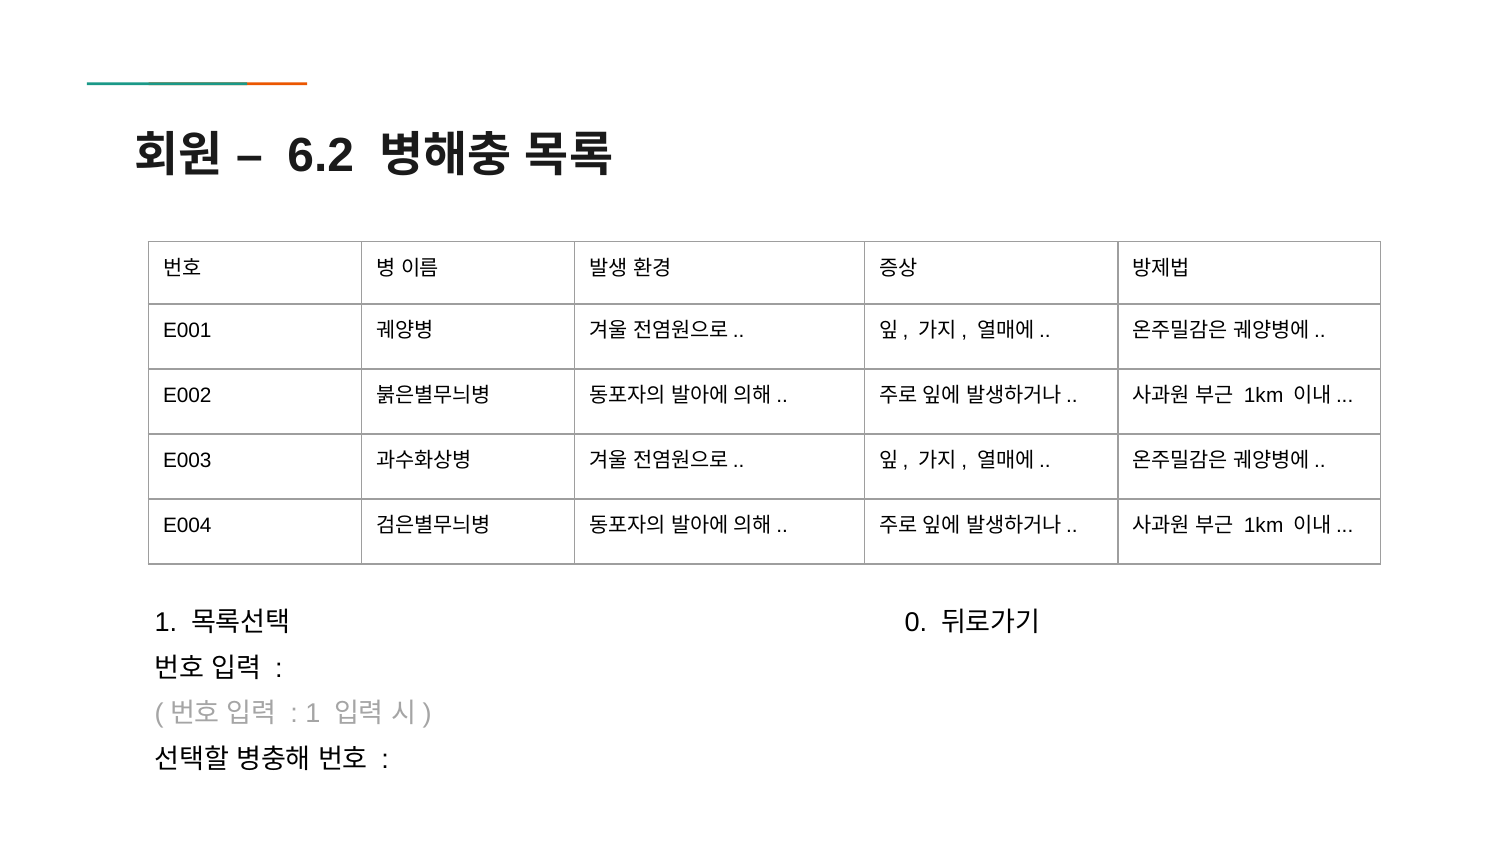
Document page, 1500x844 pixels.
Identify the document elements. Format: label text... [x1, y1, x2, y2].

table_cell E001 [149, 305, 361, 368]
table_cell 잎, 가지, 열매에.. [865, 305, 1117, 368]
table_cell E002 [149, 370, 361, 433]
table_header 번호 [149, 242, 361, 303]
table_header 병 이름 [362, 242, 574, 303]
table_cell 붉은별무늬병 [362, 370, 574, 433]
table_header 발생 환경 [575, 242, 864, 303]
table_cell 주로 잎에 발생하거나.. [865, 370, 1117, 433]
table_header 방제법 [1119, 242, 1380, 303]
table_cell 궤양병 [362, 305, 574, 368]
table_header 증상 [865, 242, 1117, 303]
table_cell 주로 잎에 발생하거나.. [865, 500, 1117, 563]
table_cell 온주밀감은 궤양병에.. [1119, 305, 1380, 368]
table_cell 잎, 가지, 열매에.. [865, 435, 1117, 498]
table_cell 사과원 부근 1km 이내... [1119, 500, 1380, 563]
table_cell 동포자의 발아에 의해.. [575, 500, 864, 563]
text_box 1. 목록선택 0. 뒤로가기 번호 입력 : (번호 입력 : 1 입력 시) 선택할 병충해 번호 : [139, 576, 1342, 807]
table_cell E004 [149, 500, 361, 563]
title 회원 – 6.2 병해충 목록 [119, 108, 1381, 196]
table_cell 겨울 전염원으로.. [575, 305, 864, 368]
table_cell 사과원 부근 1km 이내... [1119, 370, 1380, 433]
table_cell 온주밀감은 궤양병에.. [1119, 435, 1380, 498]
table_cell 동포자의 발아에 의해.. [575, 370, 864, 433]
table_cell 검은별무늬병 [362, 500, 574, 563]
table_cell 겨울 전염원으로.. [575, 435, 864, 498]
table_cell E003 [149, 435, 361, 498]
table_cell 과수화상병 [362, 435, 574, 498]
